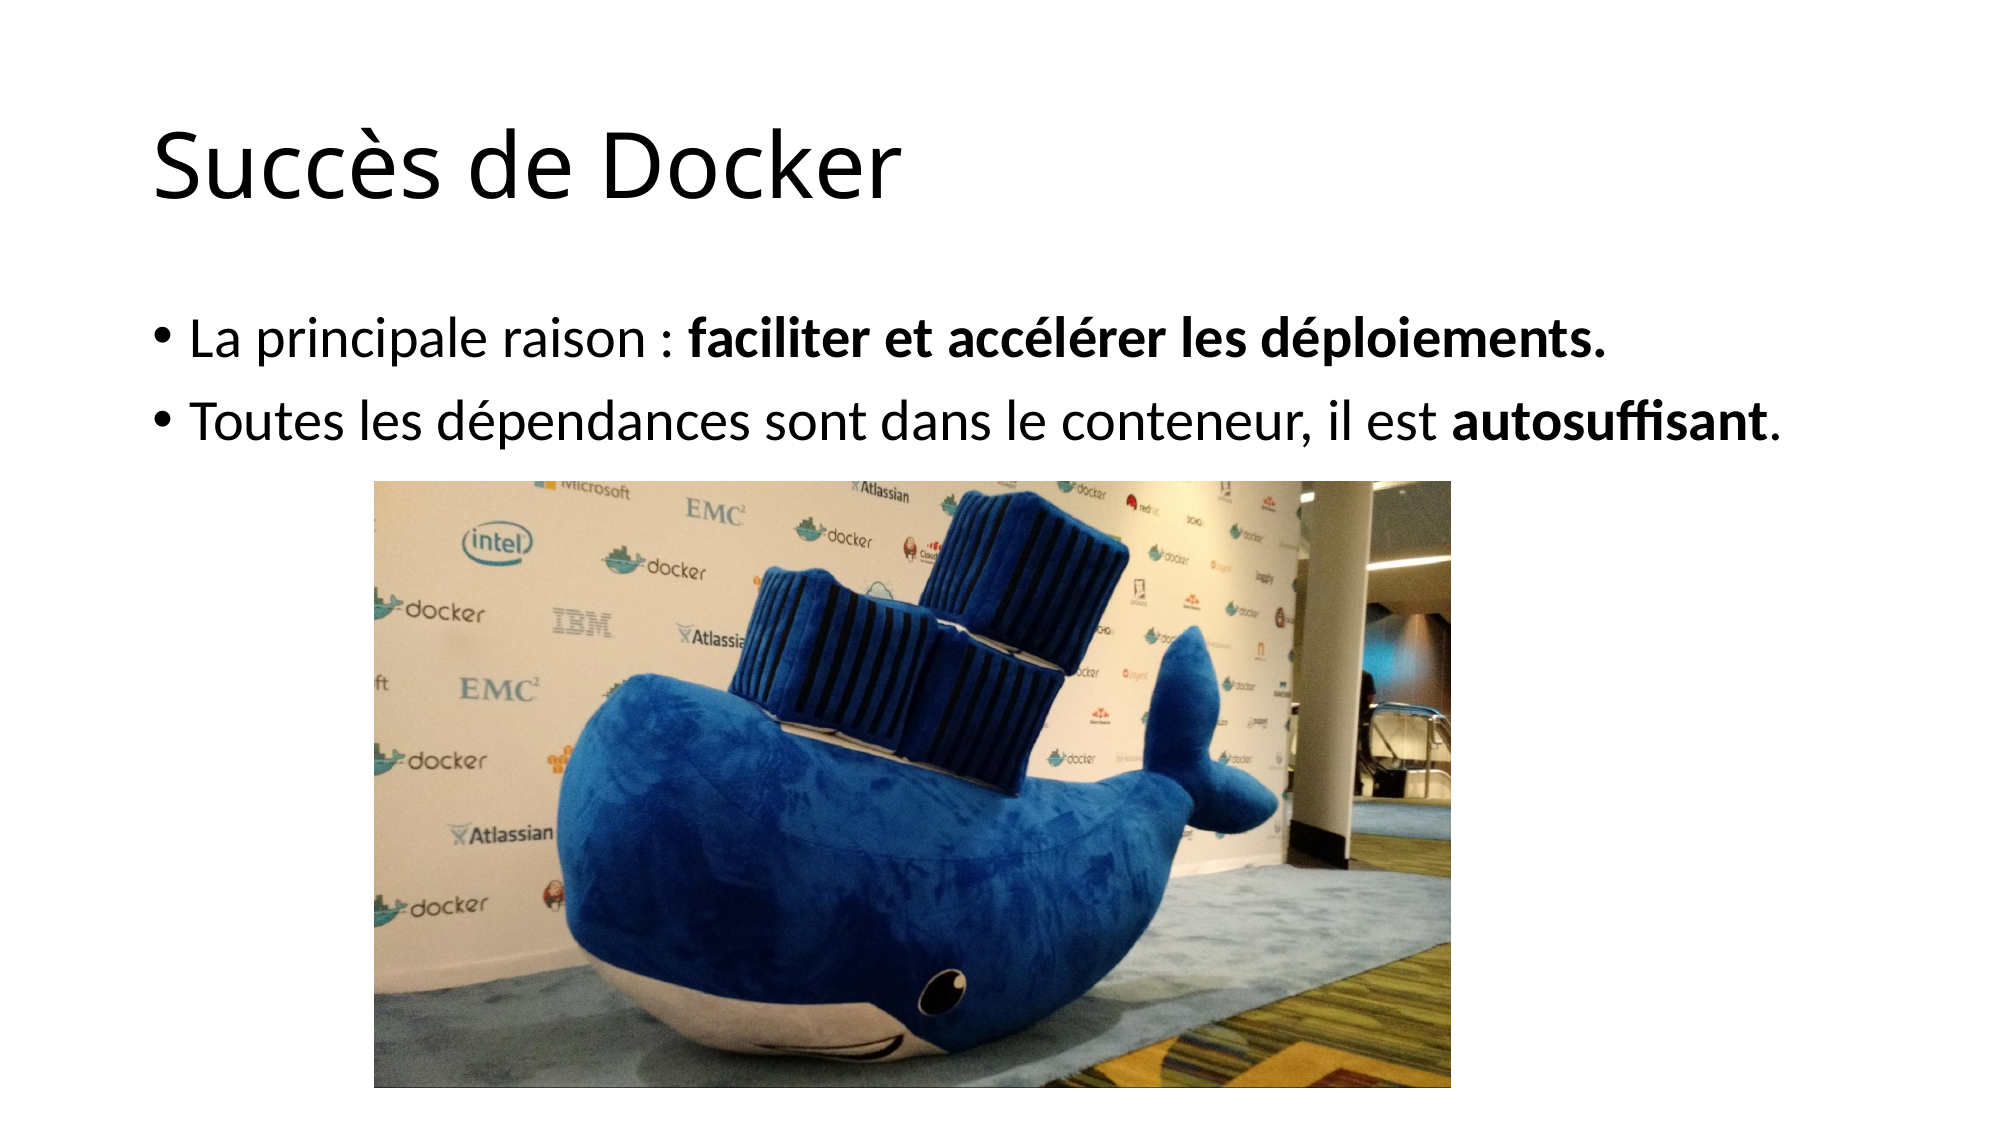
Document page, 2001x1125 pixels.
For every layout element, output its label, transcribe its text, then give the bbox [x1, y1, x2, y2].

title Succès de Docker [137, 59, 1863, 278]
list La principale raison : faciliter et accélérer les déploiements. Toutes les dépendances sont dans le conteneur, il est autosuffisant. [137, 299, 1863, 1014]
picture [374, 481, 1451, 1088]
